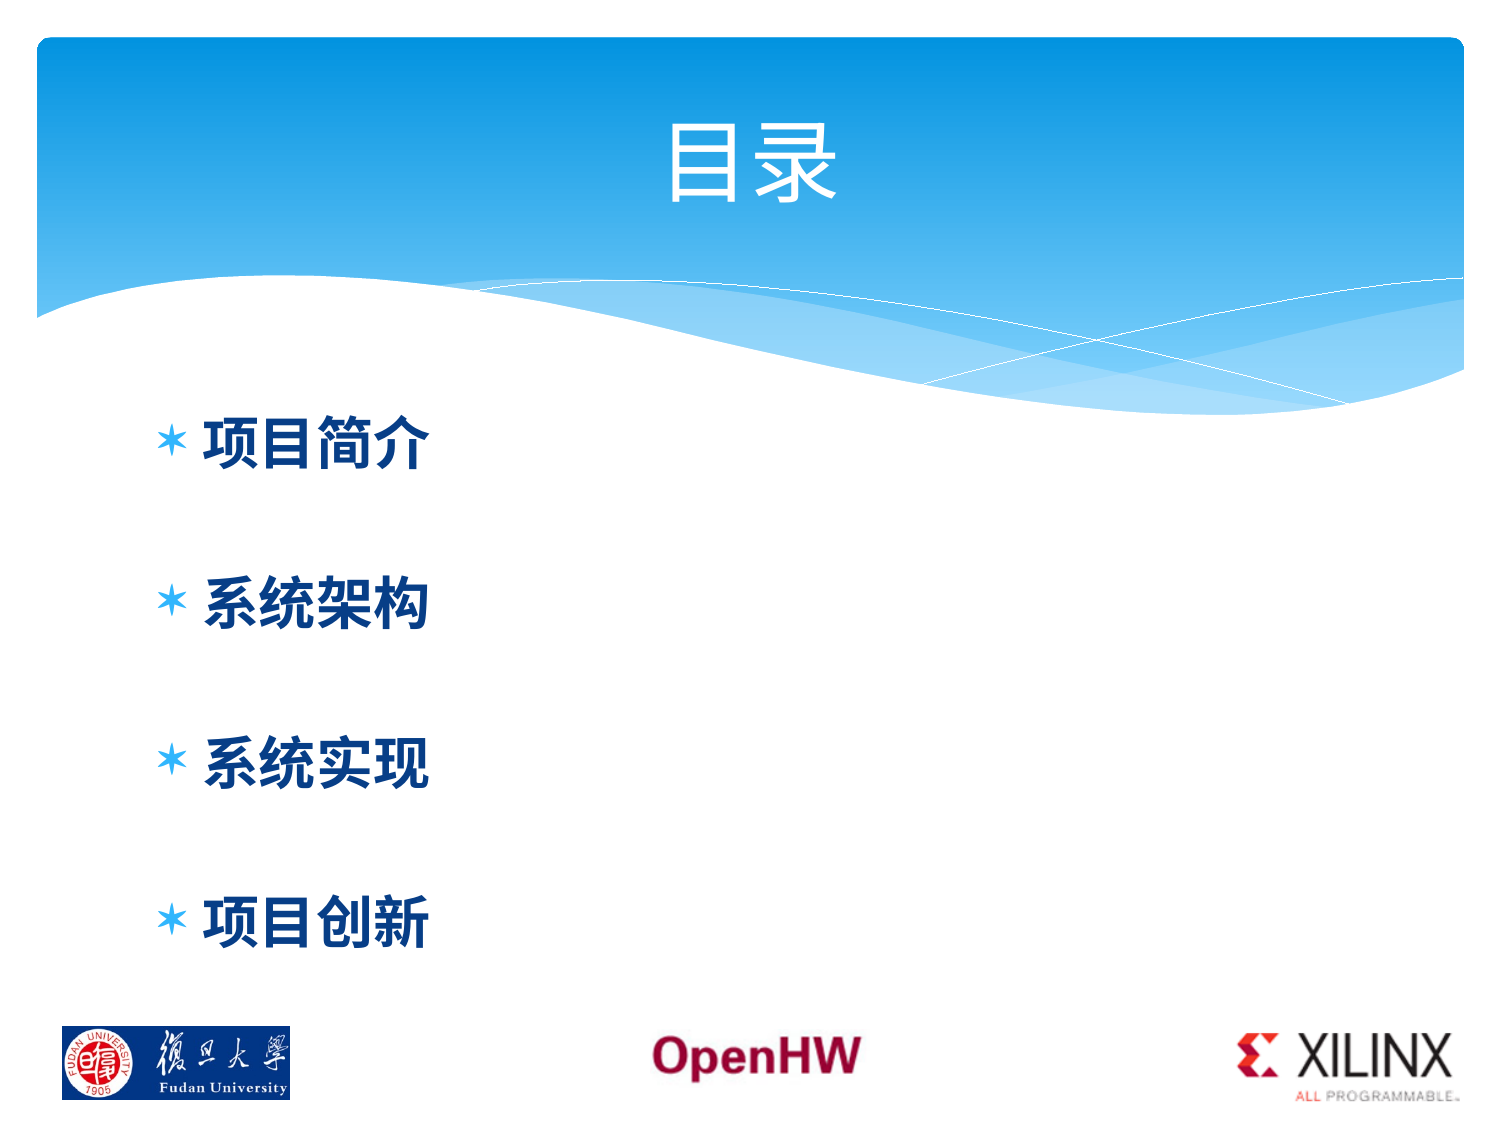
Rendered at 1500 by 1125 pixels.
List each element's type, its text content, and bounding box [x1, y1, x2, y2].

picture [650, 1029, 870, 1088]
list 项目简介 系统架构 系统实现 项目创新 [143, 399, 1359, 966]
title 目录 [75, 55, 1425, 261]
picture [1232, 1027, 1471, 1105]
picture [62, 1026, 290, 1101]
